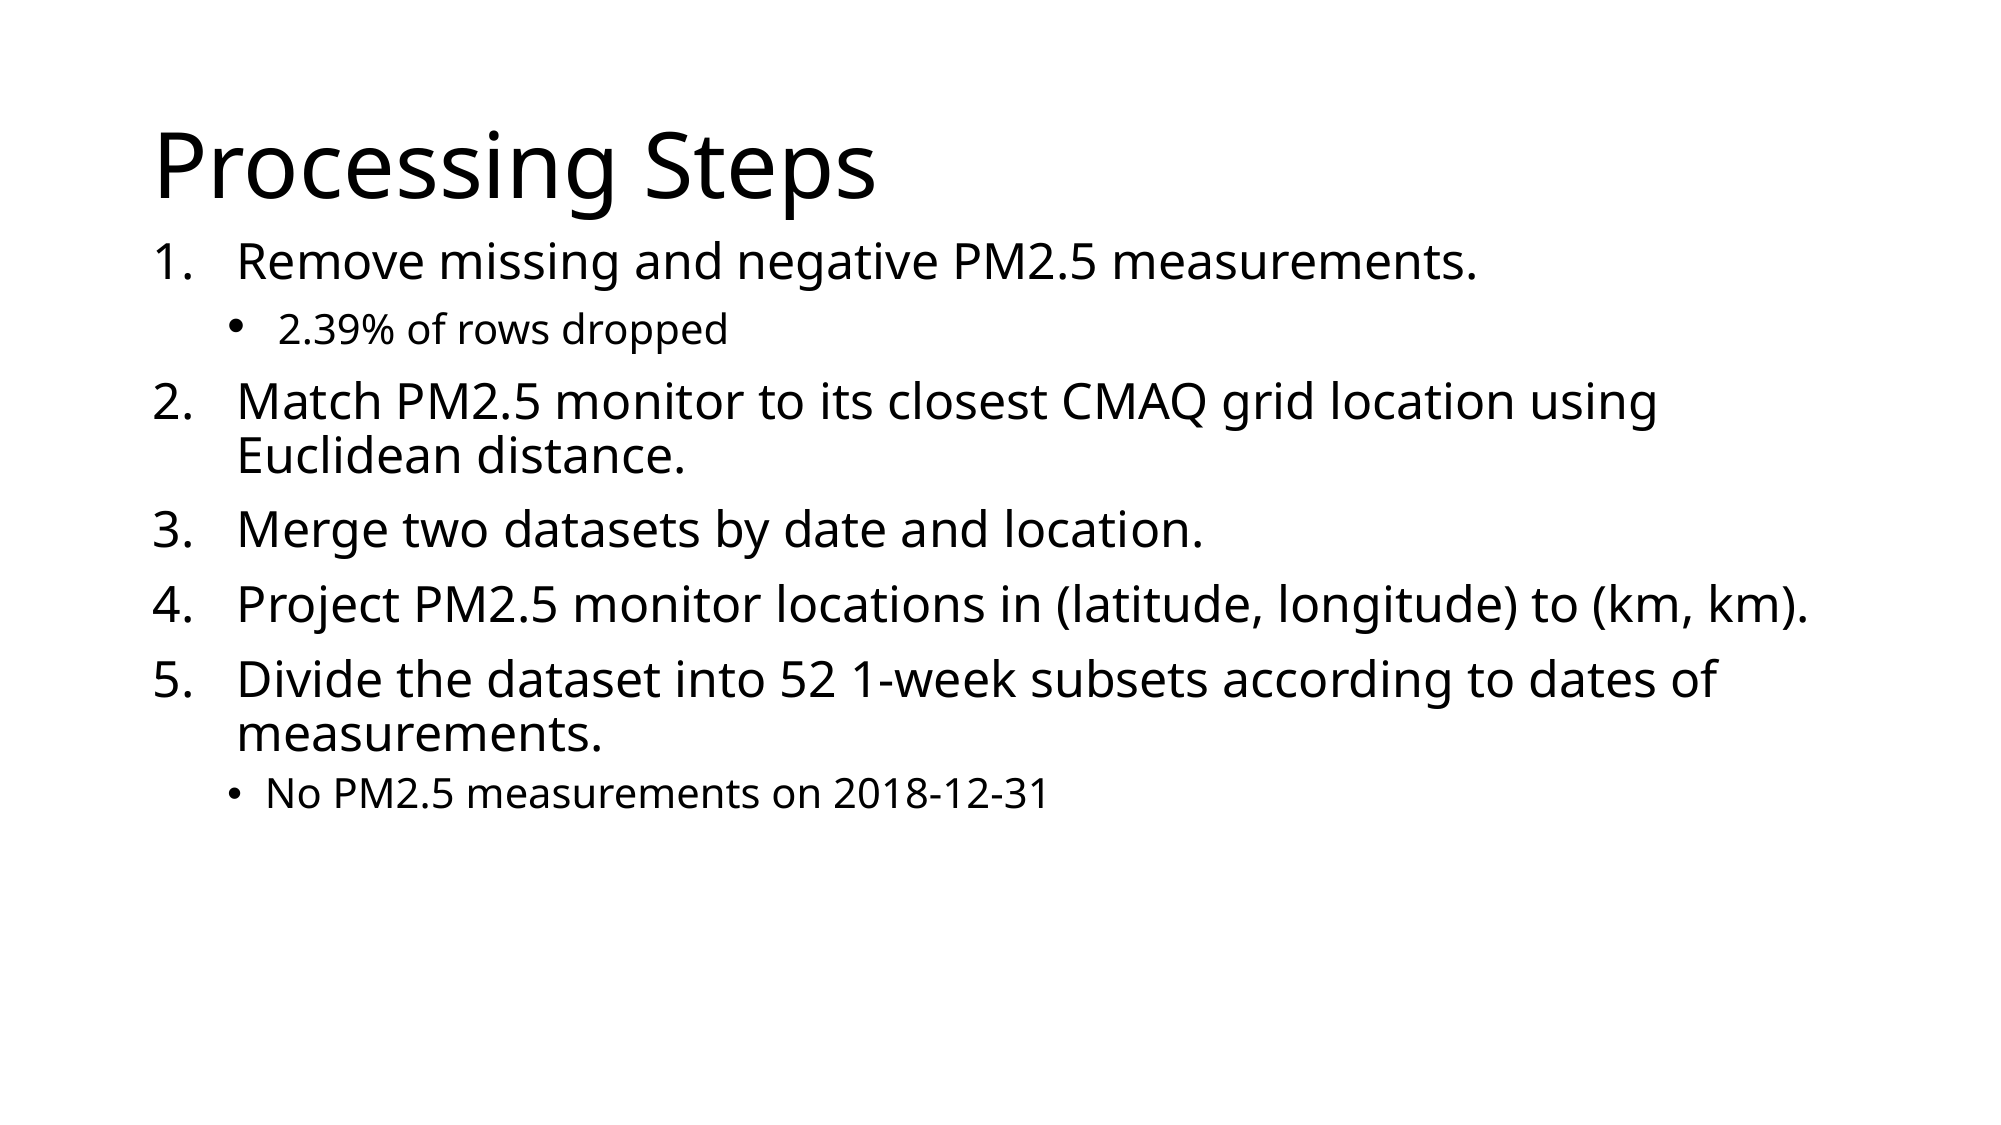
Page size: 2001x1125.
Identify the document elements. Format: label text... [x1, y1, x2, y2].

title Processing Steps [137, 59, 1863, 229]
list Remove missing and negative PM2.5 measurements. 2.39% of rows dropped Match PM2.5 monitor to its closest CMAQ grid location using Euclidean distance. Merge two datasets by date and location. Project PM2.5 monitor locations in (latitude, longitude) to (km, km). Divide the dataset into 52 1-week subsets according to dates of measurements. No PM2.5 measurements on 2018-12-31 [137, 229, 1863, 986]
